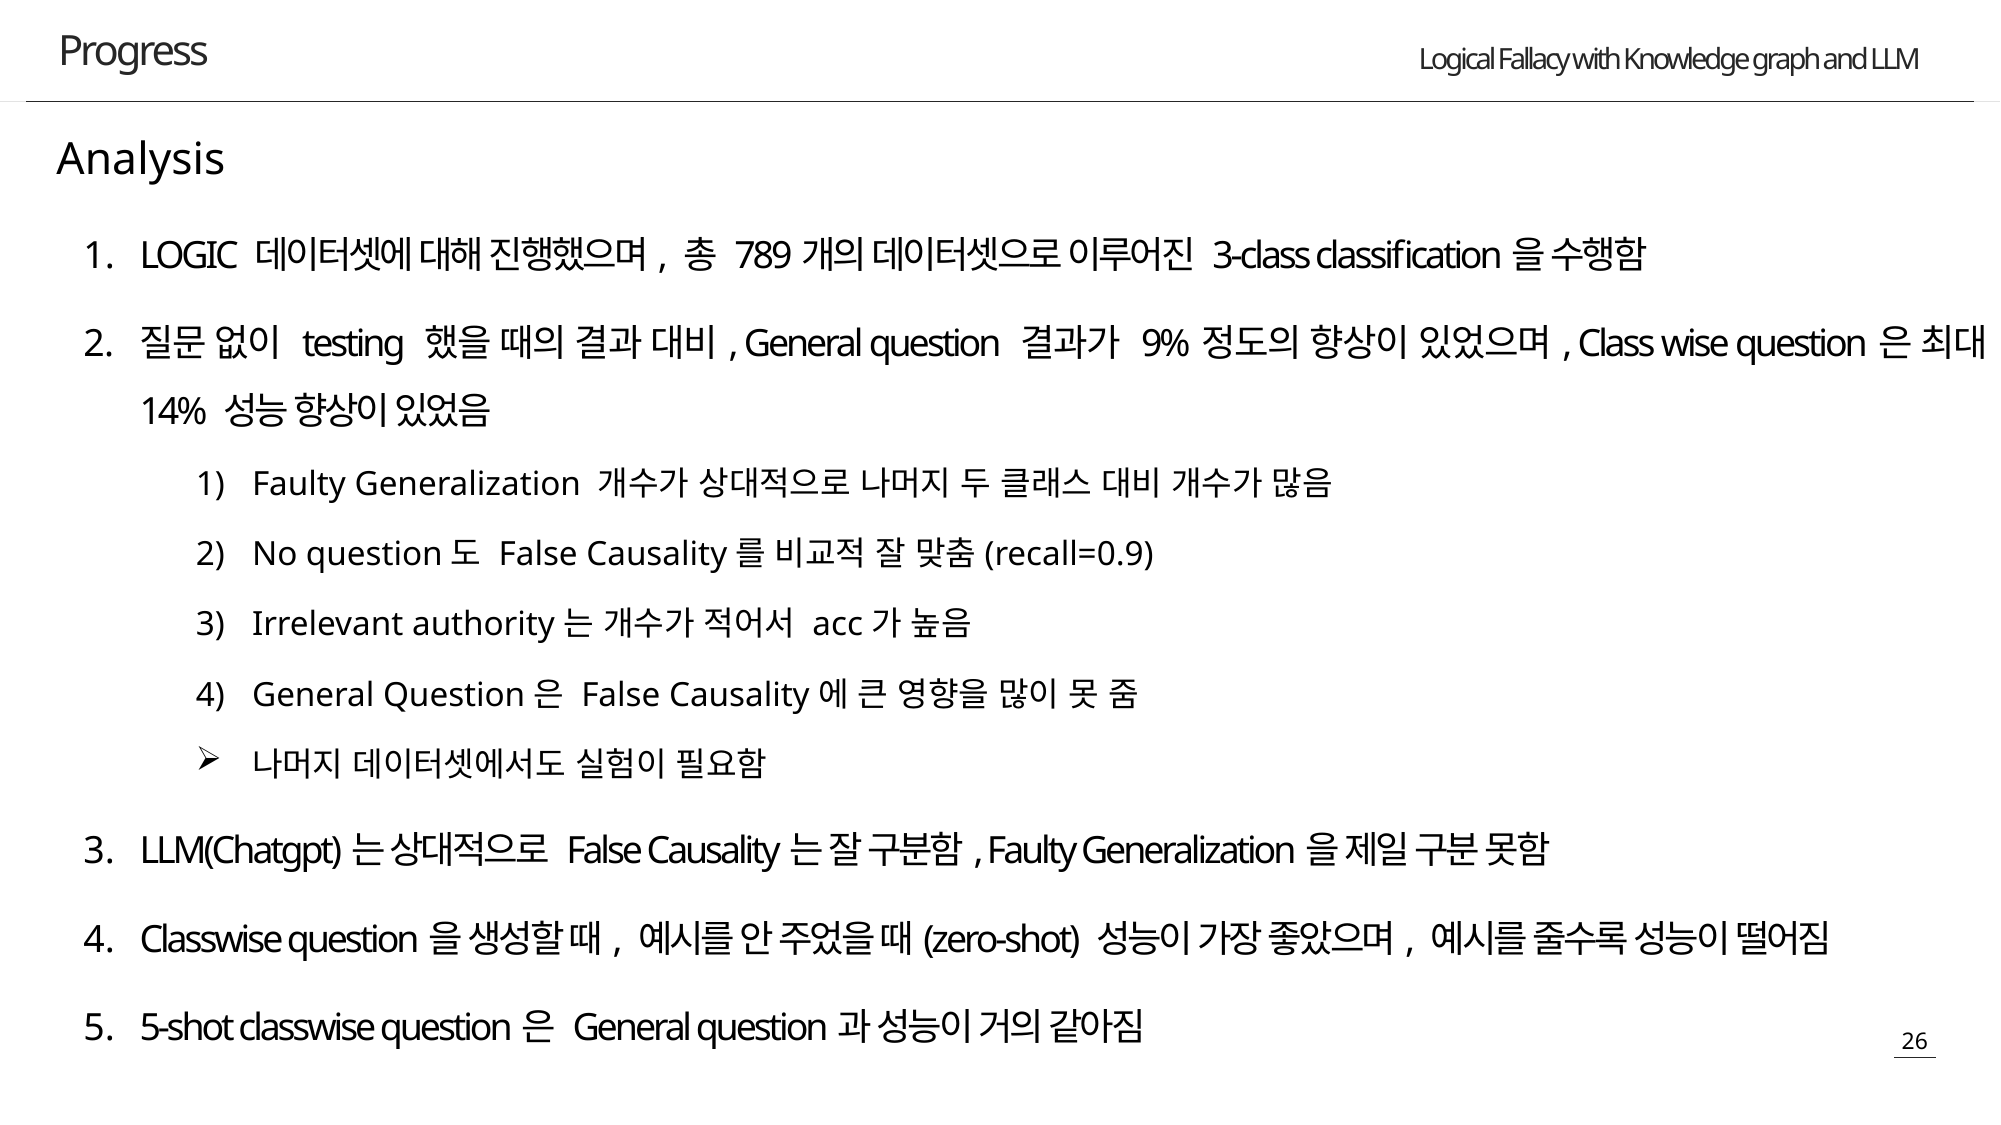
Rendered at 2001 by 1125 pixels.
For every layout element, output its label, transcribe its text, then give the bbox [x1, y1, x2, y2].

list Progress [43, 0, 958, 93]
text_box Analysis [41, 122, 768, 191]
text_box LOGIC 데이터셋에 대해 진행했으며, 총 789개의 데이터셋으로 이루어진 3-class classification을 수행함 질문 없이 testing 했을 때의 결과 대비, General question 결과가 9%정도의 향상이 있었으며, Class wise question은 최대 14% 성능 향상이 있었음 Faulty Generalization 개수가 상대적으로 나머지 두 클래스 대비 개수가 많음 No question도 False Causality를 비교적 잘 맞춤(recall=0.9) Irrelevant authority는 개수가 적어서 acc가 높음 General Question은 False Causality에 큰 영향을 많이 못 줌 나머지 데이터셋에서도 실험이 필요함 LLM(Chatgpt)는 상대적으로 False Causality는 잘 구분함, Faulty Generalization을 제일 구분 못함 Classwise question을 생성할 때, 예시를 안 주었을 때(zero-shot) 성능이 가장 좋았으며, 예시를 줄수록 성능이 떨어짐 5-shot classwise question은 General question과 성능이 거의 같아짐 [68, 200, 2000, 814]
